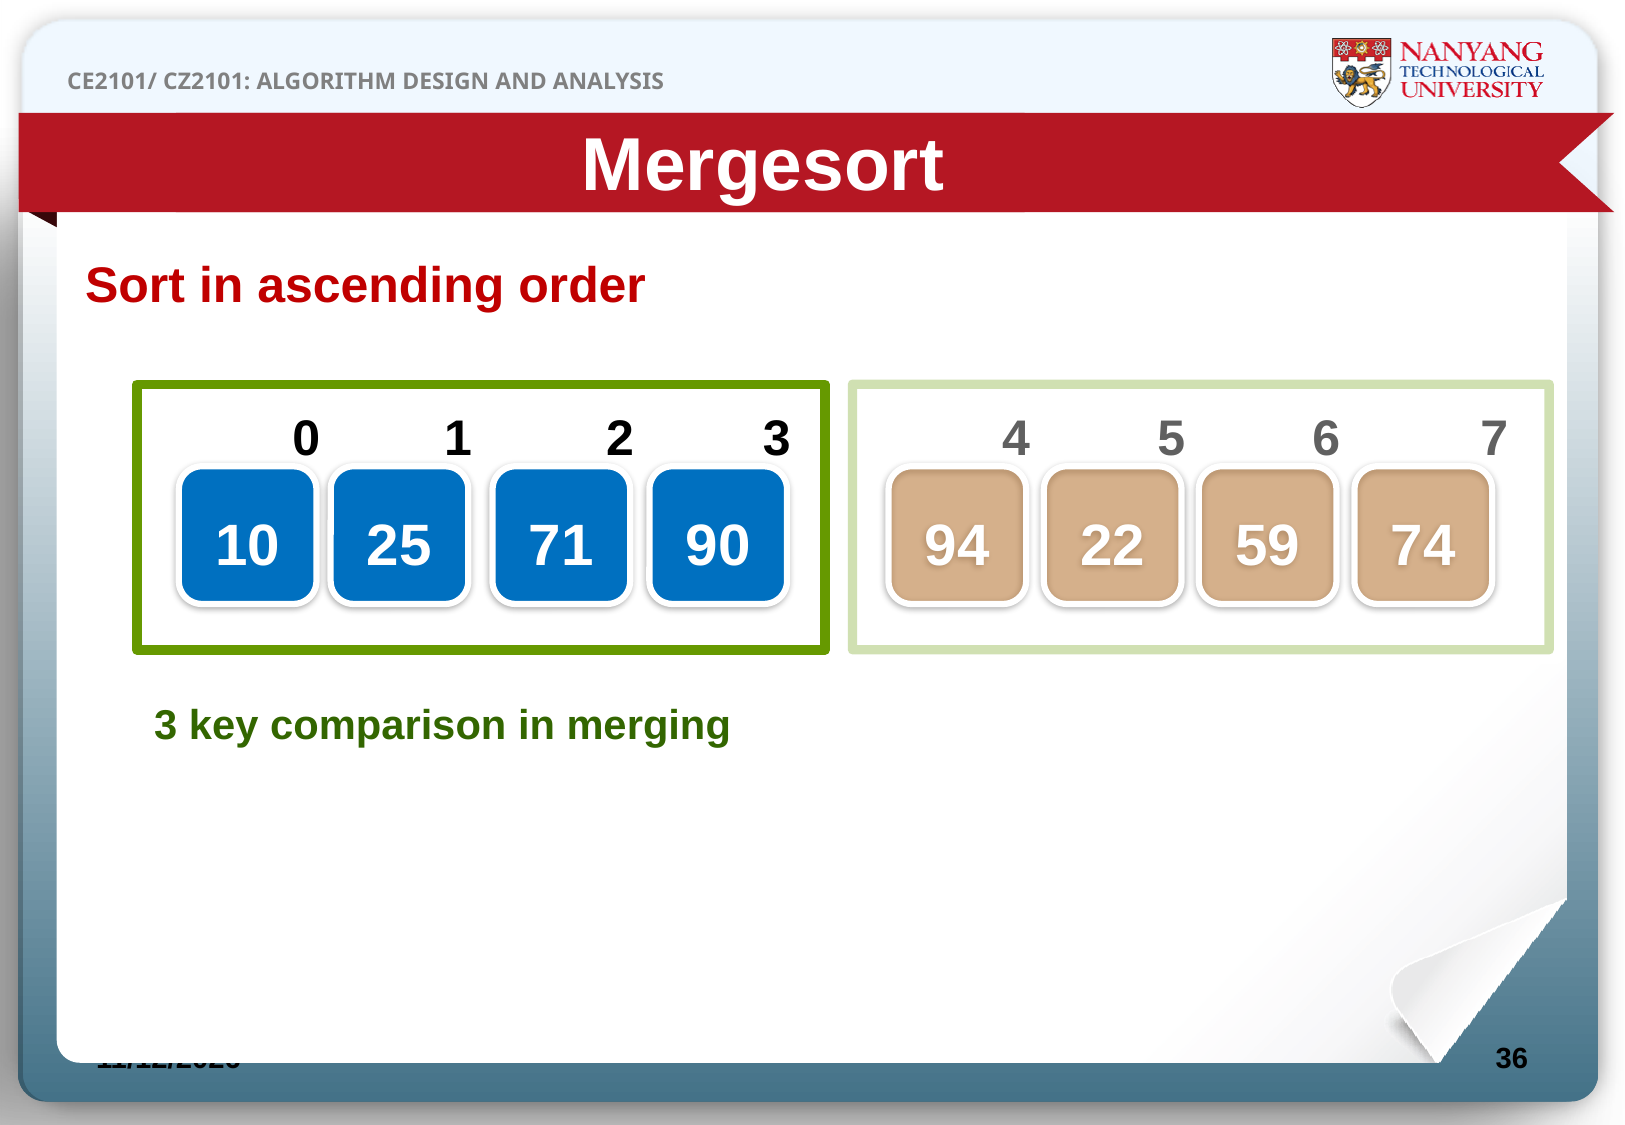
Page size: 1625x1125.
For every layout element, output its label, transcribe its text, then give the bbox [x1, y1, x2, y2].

text_box 3 key comparison in merging [139, 680, 747, 756]
text_box Sort in ascending order [52, 233, 774, 321]
text_box [135, 382, 827, 652]
text_box [850, 382, 1551, 652]
picture [0, 0, 1625, 1125]
list Mergesort [60, 119, 1467, 201]
